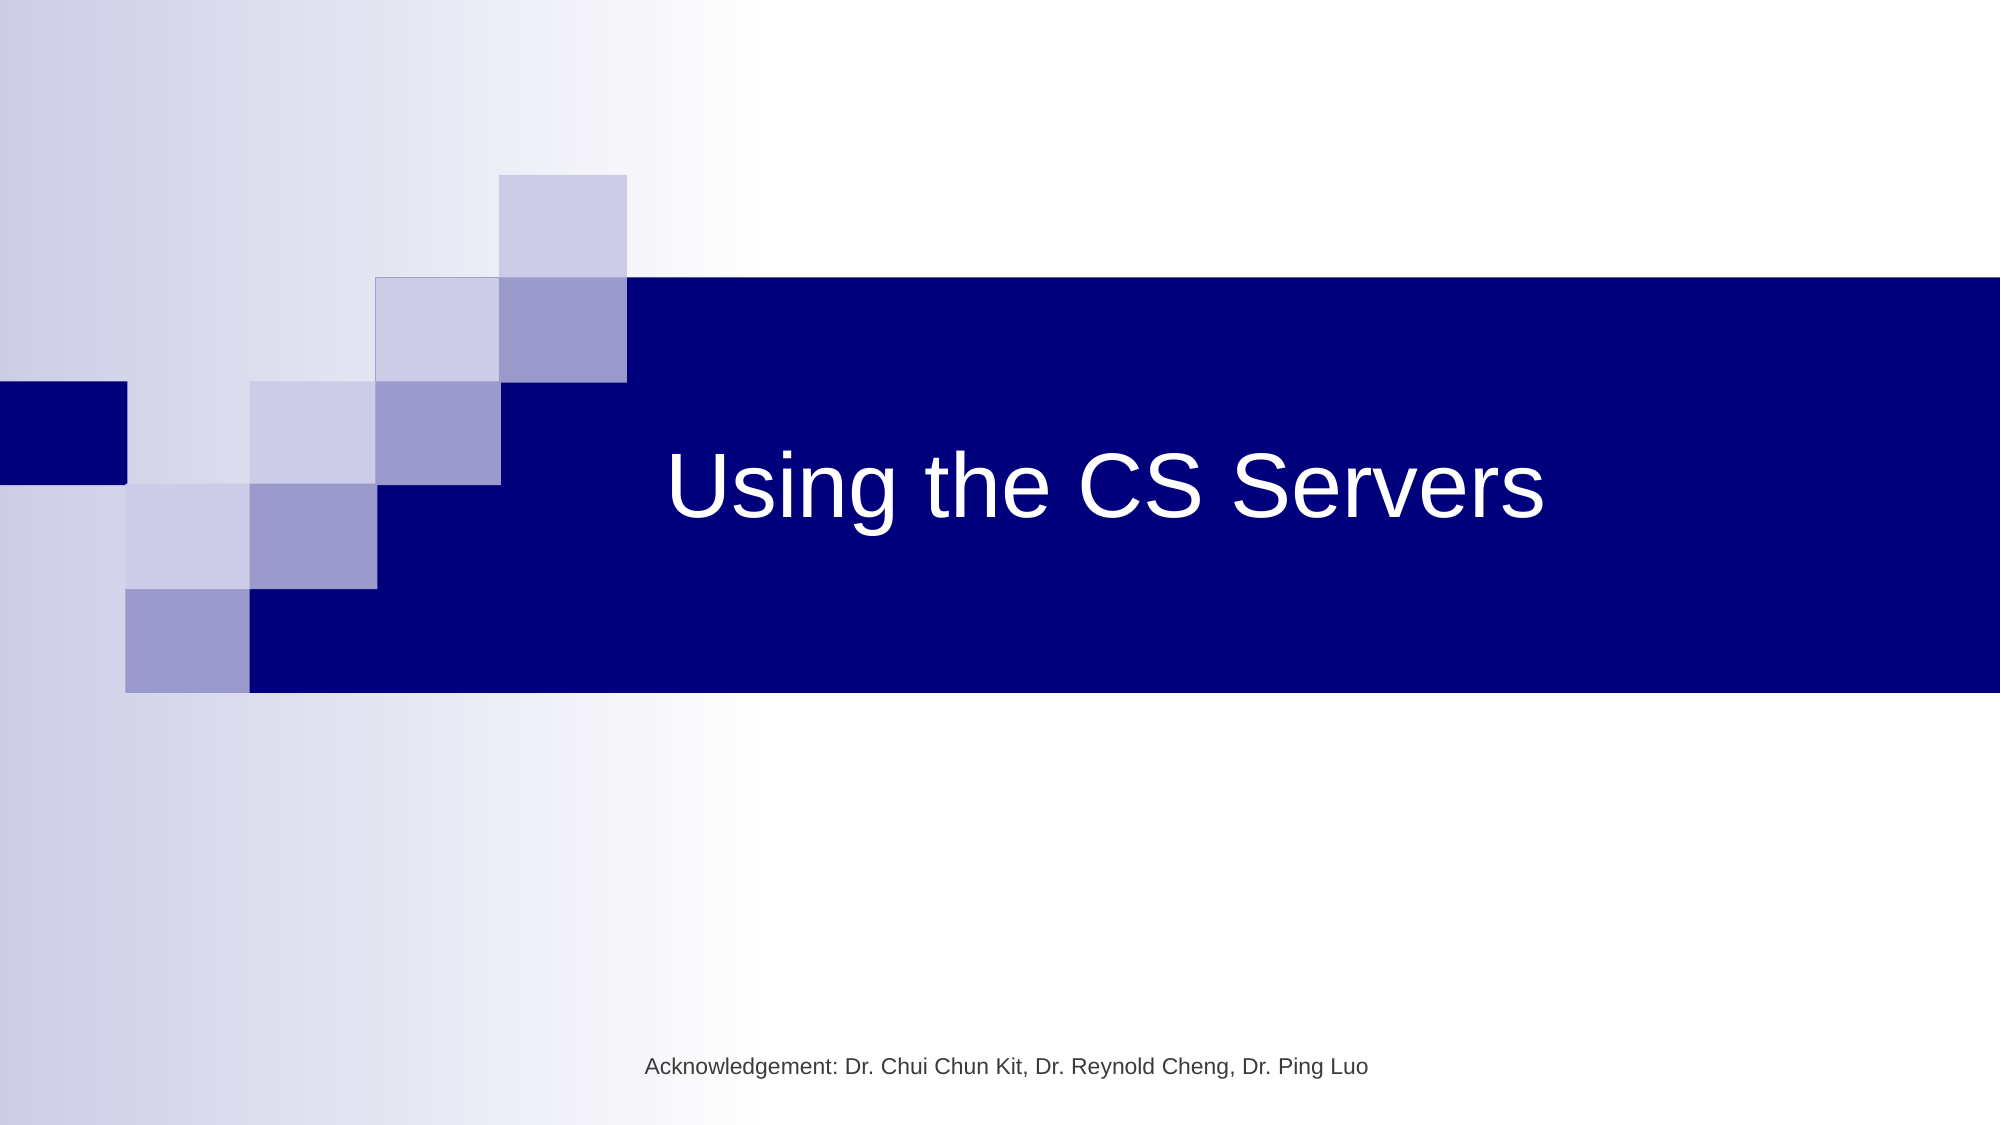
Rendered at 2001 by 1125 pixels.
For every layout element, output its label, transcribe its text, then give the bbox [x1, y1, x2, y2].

title Using the CS Servers [649, 299, 1967, 663]
text_box Acknowledgement: Dr. Chui Chun Kit, Dr. Reynold Cheng, Dr. Ping Luo [276, 1049, 1738, 1087]
